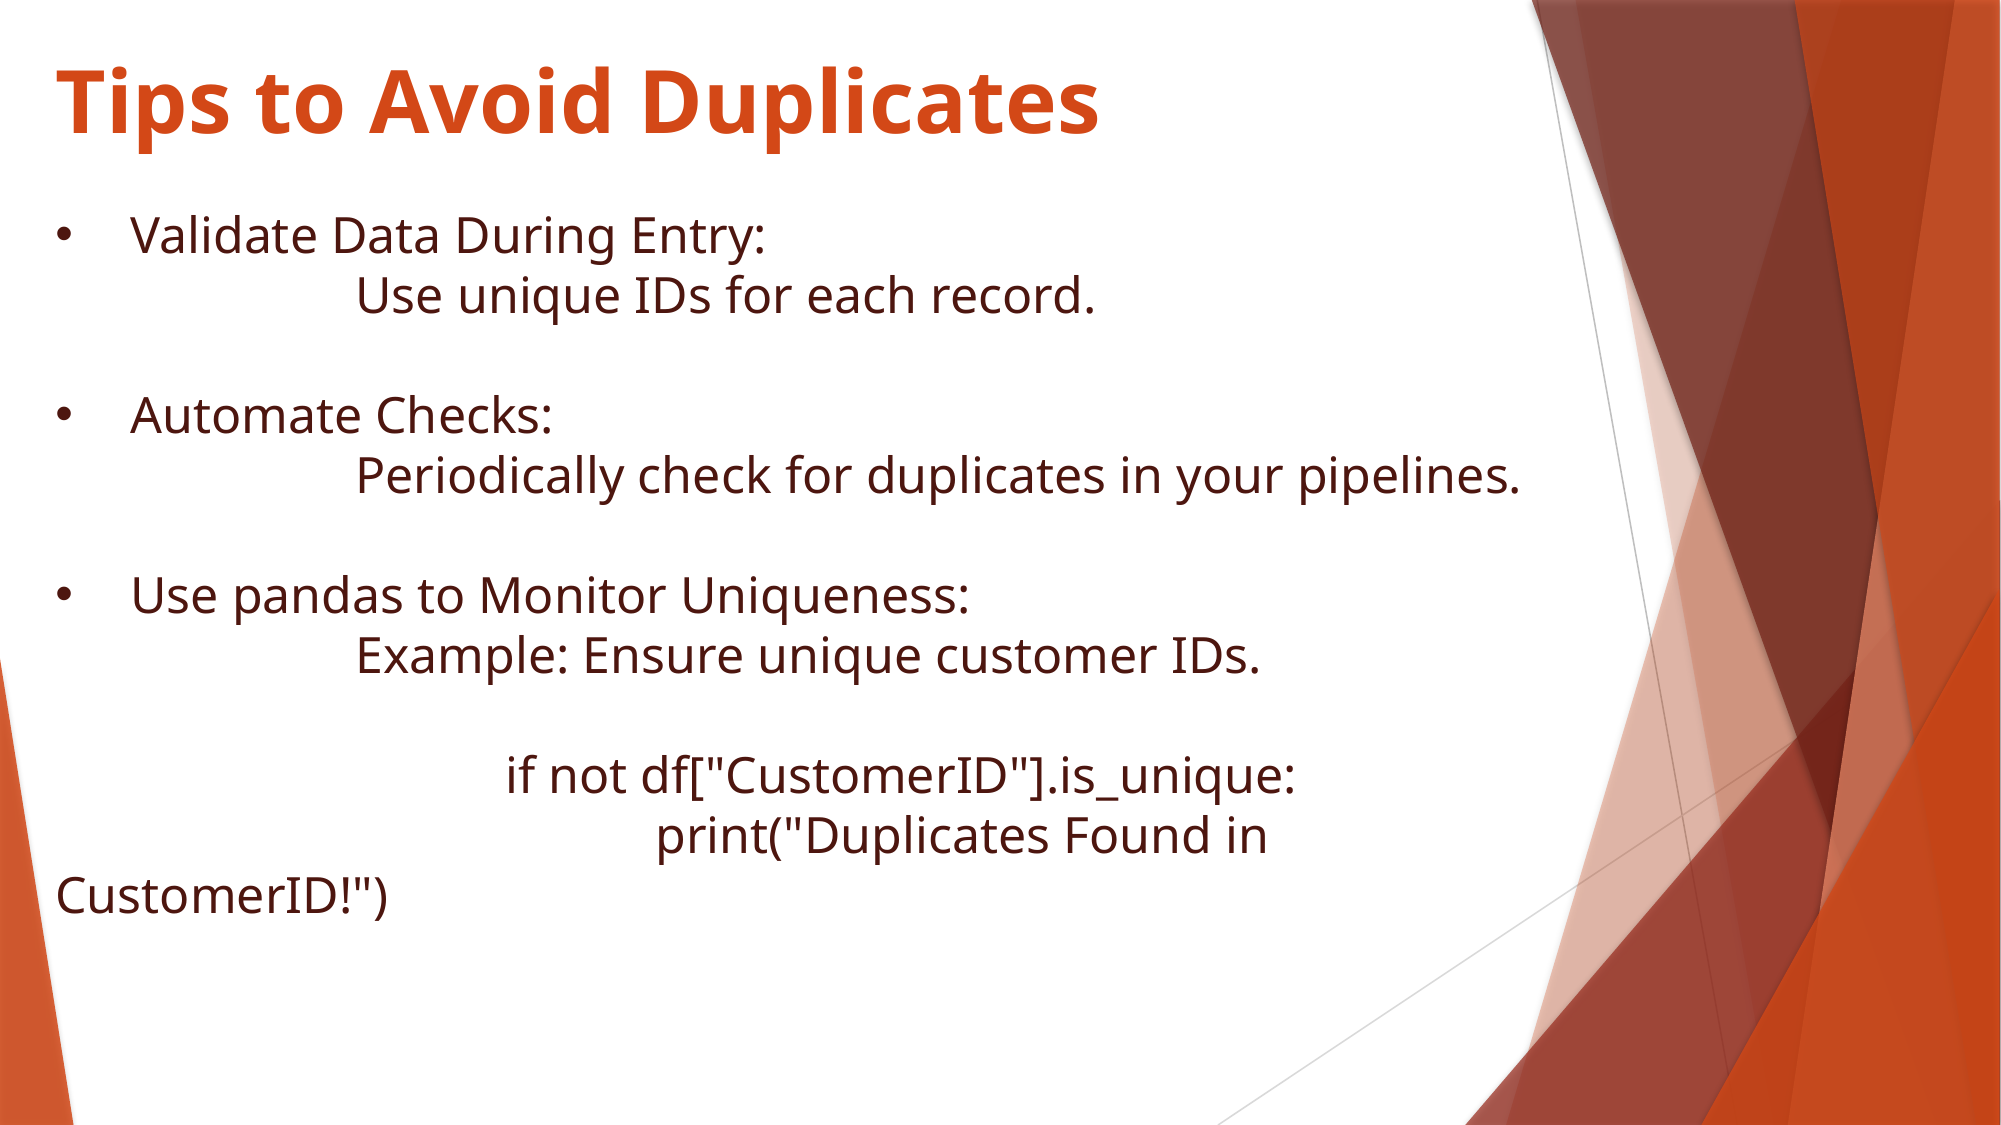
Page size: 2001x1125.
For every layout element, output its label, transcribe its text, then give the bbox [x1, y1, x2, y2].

text_box [95, 292, 1506, 474]
text_box Validate Data During Entry: Use unique IDs for each record. Automate Checks: Periodically check for duplicates in your pipelines. Use pandas to Monitor Uniqueness: Example: Ensure unique customer IDs. if not df["CustomerID"].is_unique: print("Duplicates Found in CustomerID!") [40, 195, 1623, 413]
title Tips to Avoid Duplicates [40, 38, 1451, 152]
